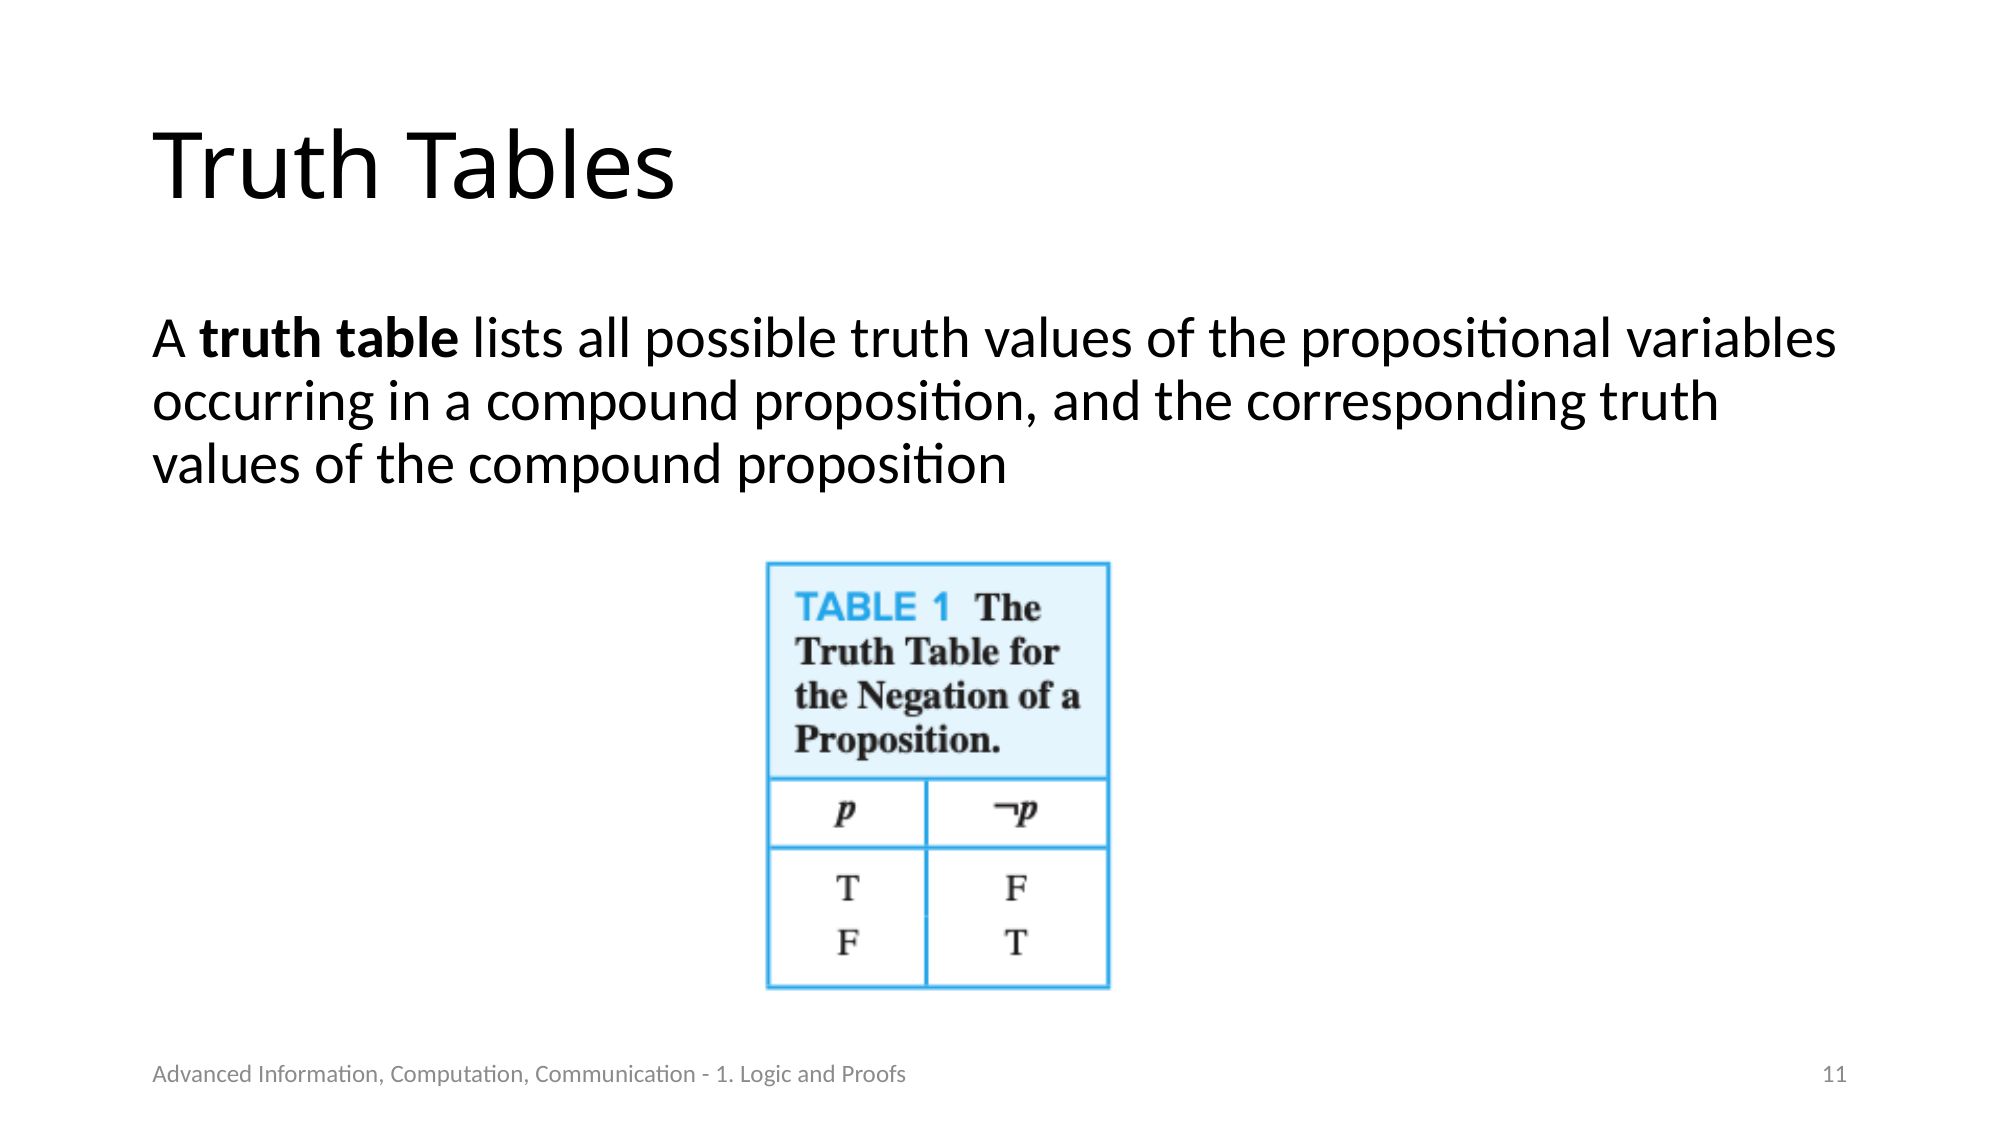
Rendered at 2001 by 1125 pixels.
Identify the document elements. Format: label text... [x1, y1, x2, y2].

picture [743, 548, 1140, 1014]
slide_number 11 [1412, 1042, 1863, 1103]
list A truth table lists all possible truth values of the propositional variables occurring in a compound proposition, and the corresponding truth values of the compound proposition [137, 299, 1863, 1014]
footer Advanced Information, Computation, Communication - 1. Logic and Proofs [137, 1042, 1338, 1103]
title Truth Tables [137, 59, 1863, 278]
